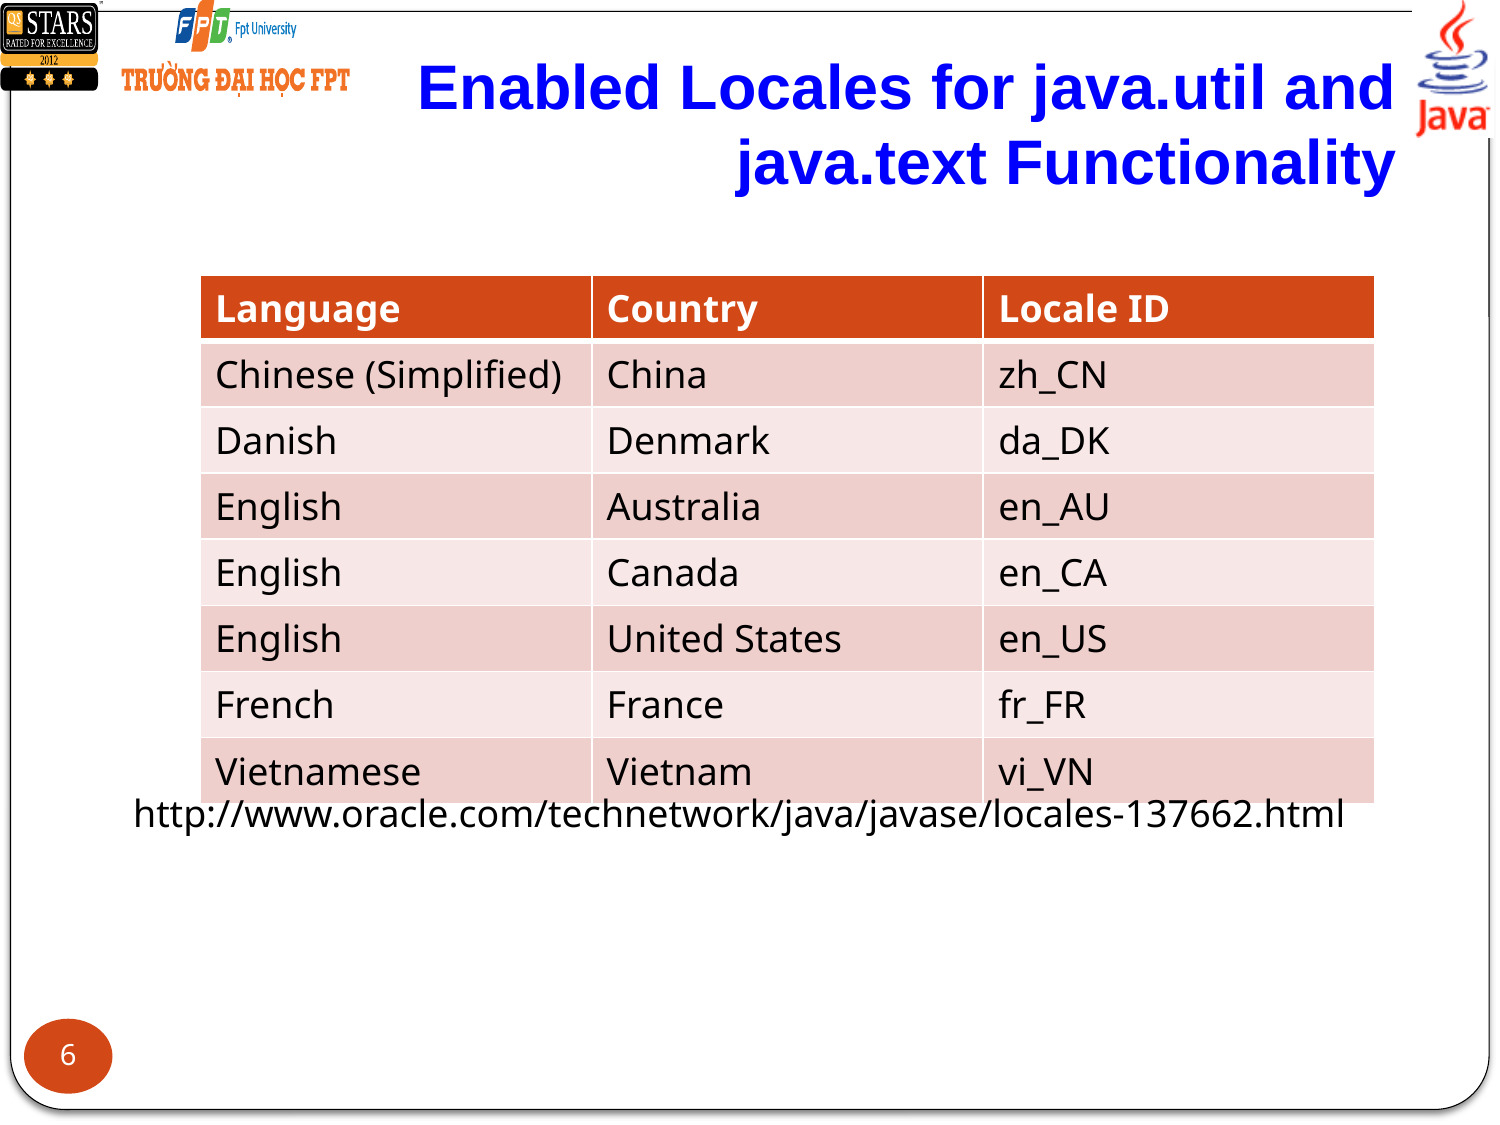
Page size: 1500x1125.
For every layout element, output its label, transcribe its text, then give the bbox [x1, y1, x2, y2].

table_cell French [201, 672, 591, 737]
table_cell United States [593, 606, 982, 671]
table_cell vi_VN [984, 738, 1374, 803]
table_cell Australia [593, 474, 982, 538]
picture [1412, 0, 1494, 138]
table_header Locale ID [984, 276, 1374, 338]
footer [150, 1074, 800, 1113]
slide_number 6 [23, 1018, 113, 1094]
table_cell da_DK [984, 408, 1374, 472]
table_cell Danish [201, 408, 591, 472]
table_cell Canada [593, 540, 982, 605]
table_cell en_US [984, 606, 1374, 671]
title Enabled Locales for java.util and java.text Functionality [150, 37, 1413, 213]
table_cell English [201, 540, 591, 605]
table_cell Vietnam [593, 738, 982, 782]
table_cell France [593, 672, 982, 737]
text_box http://www.oracle.com/technetwork/java/javase/locales-137662.html [118, 782, 1361, 843]
table_header Country [593, 276, 982, 338]
table_cell English [201, 606, 591, 671]
table_cell zh_CN [984, 344, 1374, 406]
table_cell fr_FR [984, 672, 1374, 737]
table_cell Vietnamese [201, 738, 591, 782]
table_cell Denmark [593, 408, 982, 472]
table_cell Chinese (Simplified) [201, 344, 591, 406]
table_cell en_AU [984, 474, 1374, 538]
table_cell China [593, 344, 982, 406]
table_cell English [201, 474, 591, 538]
table_header Language [201, 276, 591, 338]
table_cell en_CA [984, 540, 1374, 605]
